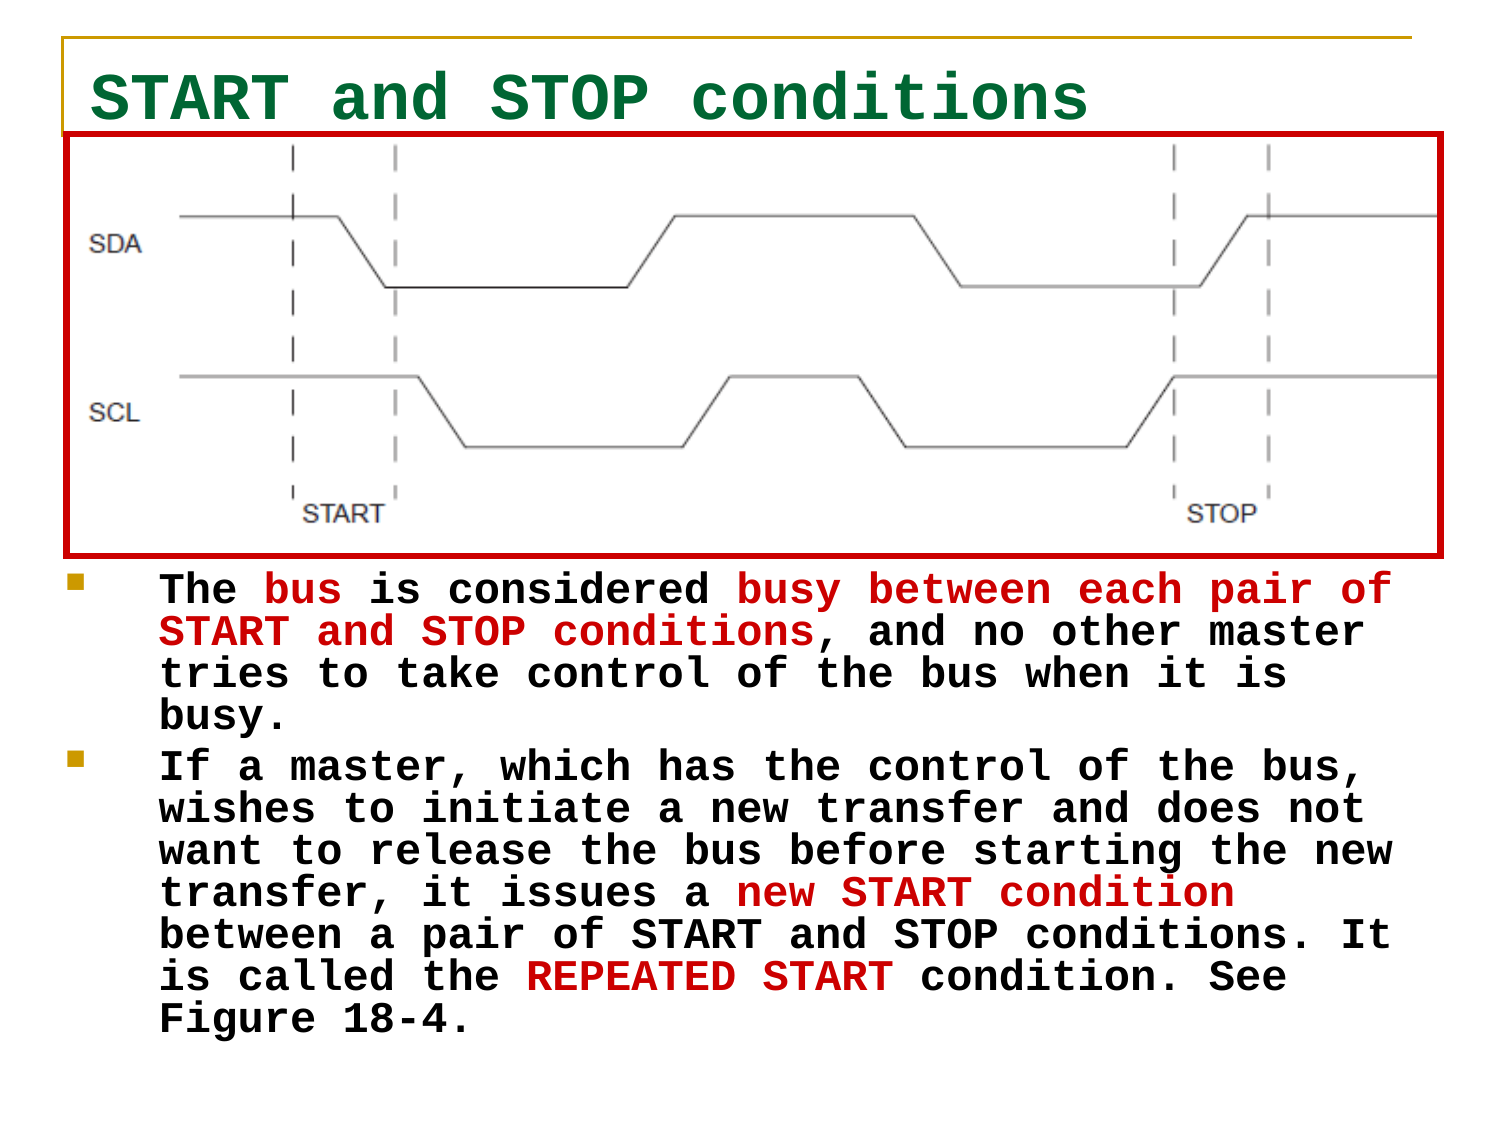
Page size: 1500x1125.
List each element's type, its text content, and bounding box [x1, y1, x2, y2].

title START and STOP conditions [74, 45, 1426, 131]
list The bus is considered busy between each pair of START and STOP conditions, and no other master tries to take control of the bus when it is busy. If a master, which has the control of the bus, wishes to initiate a new transfer and does not want to release the bus before starting the new transfer, it issues a new START condition between a pair of START and STOP conditions. It is called the REPEATED START condition. See Figure 18-4. [49, 562, 1438, 1076]
picture [69, 137, 1438, 554]
